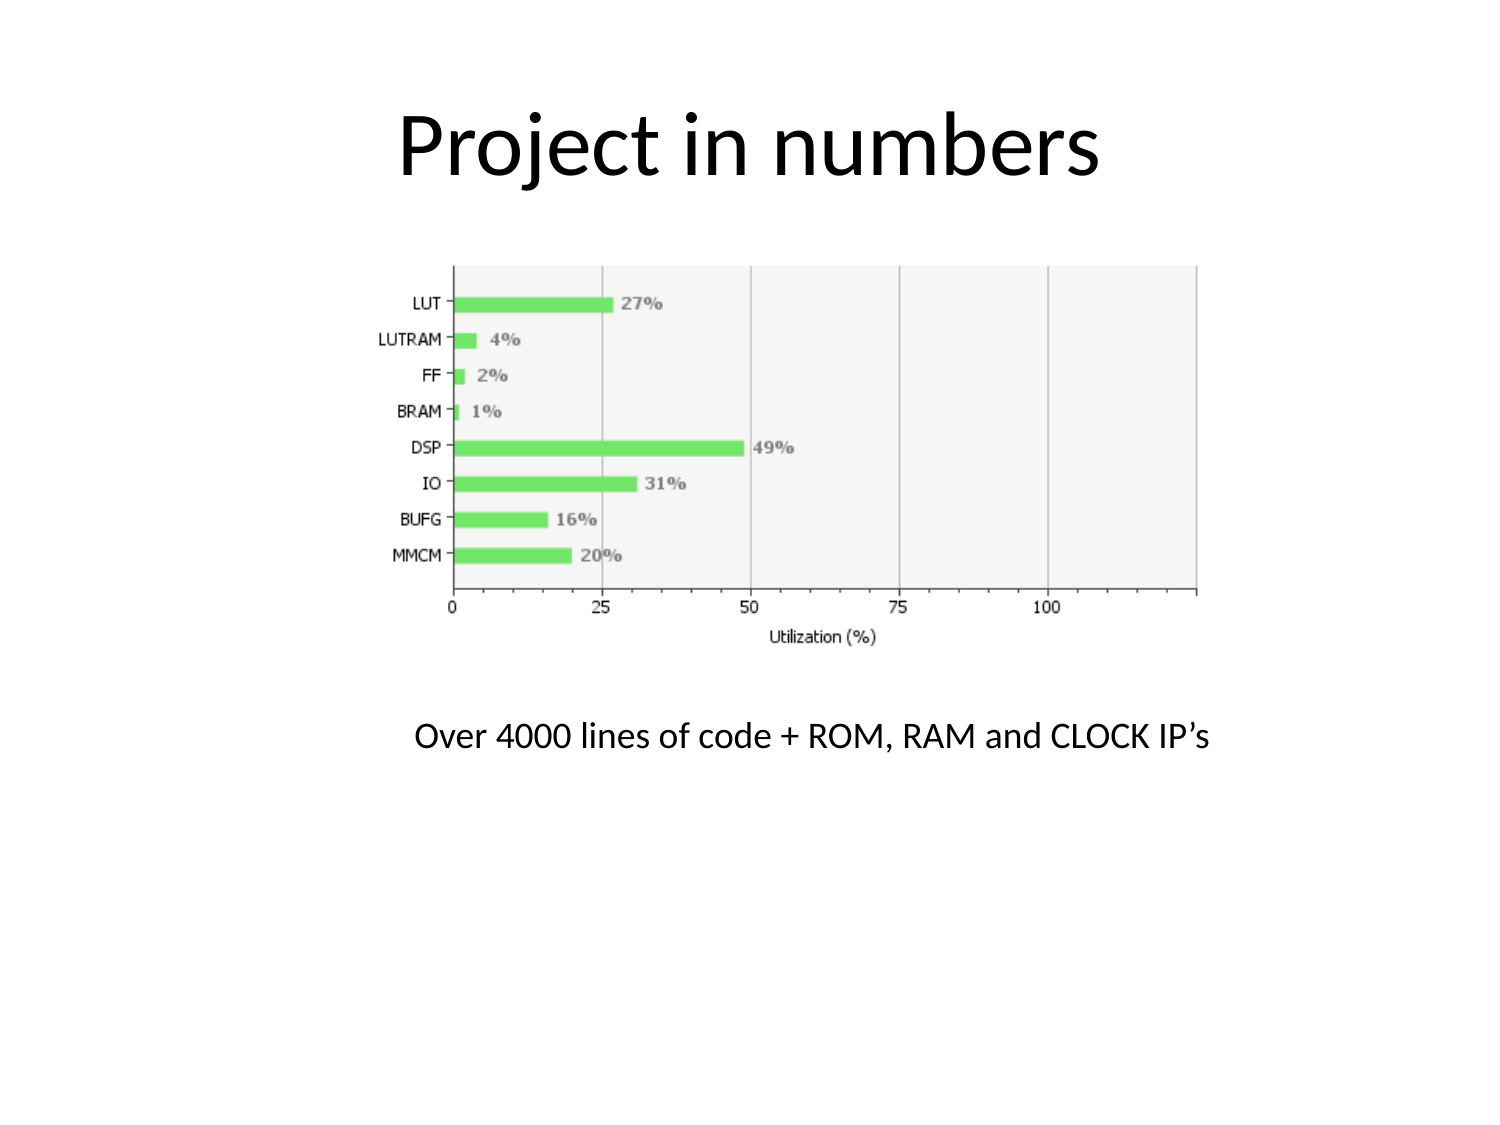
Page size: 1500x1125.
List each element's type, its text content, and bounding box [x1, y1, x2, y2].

text_box Over 4000 lines of code + ROM, RAM and CLOCK IP’s [399, 704, 1226, 764]
title Project in numbers [75, 45, 1425, 233]
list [336, 255, 1204, 651]
